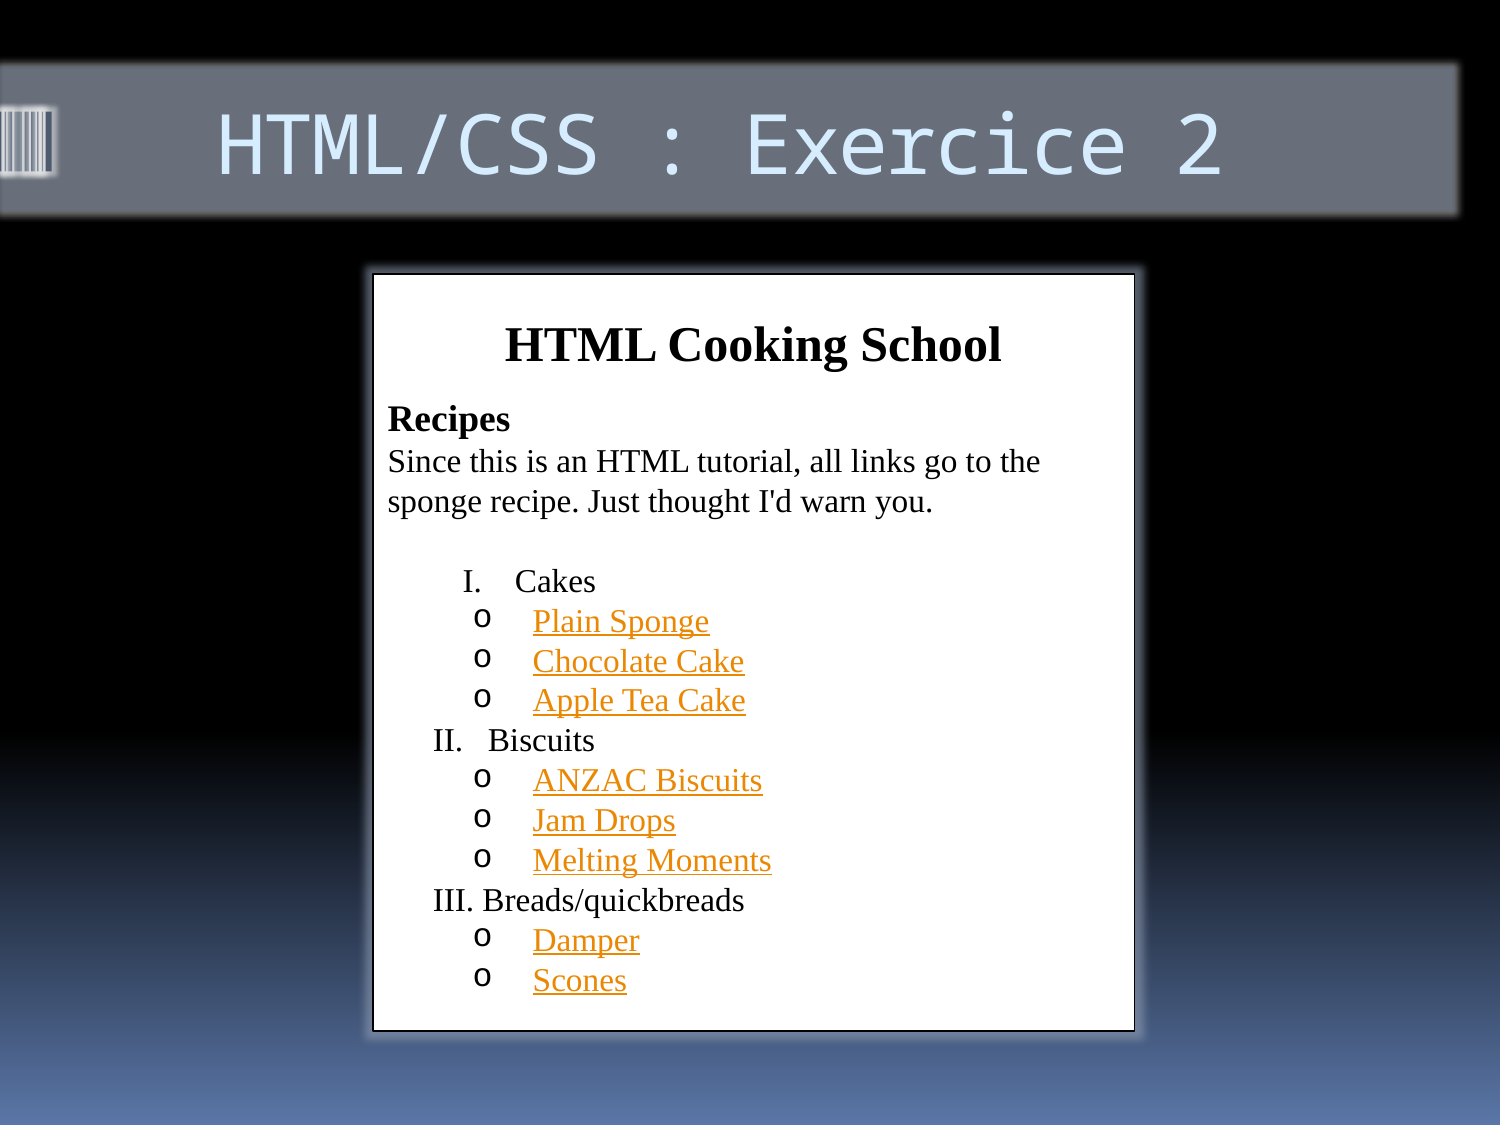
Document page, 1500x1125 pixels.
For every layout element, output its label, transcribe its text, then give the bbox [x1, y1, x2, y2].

text_box HTML Cooking School Recipes Since this is an HTML tutorial, all links go to the sponge recipe. Just thought I'd warn you. I. Cakes Plain Sponge Chocolate Cake Apple Tea Cake II. Biscuits ANZAC Biscuits Jam Drops Melting Moments III. Breads/quickbreads Damper Scones [371, 273, 1136, 1033]
title HTML/CSS : Exercice 2 [82, 83, 1358, 234]
